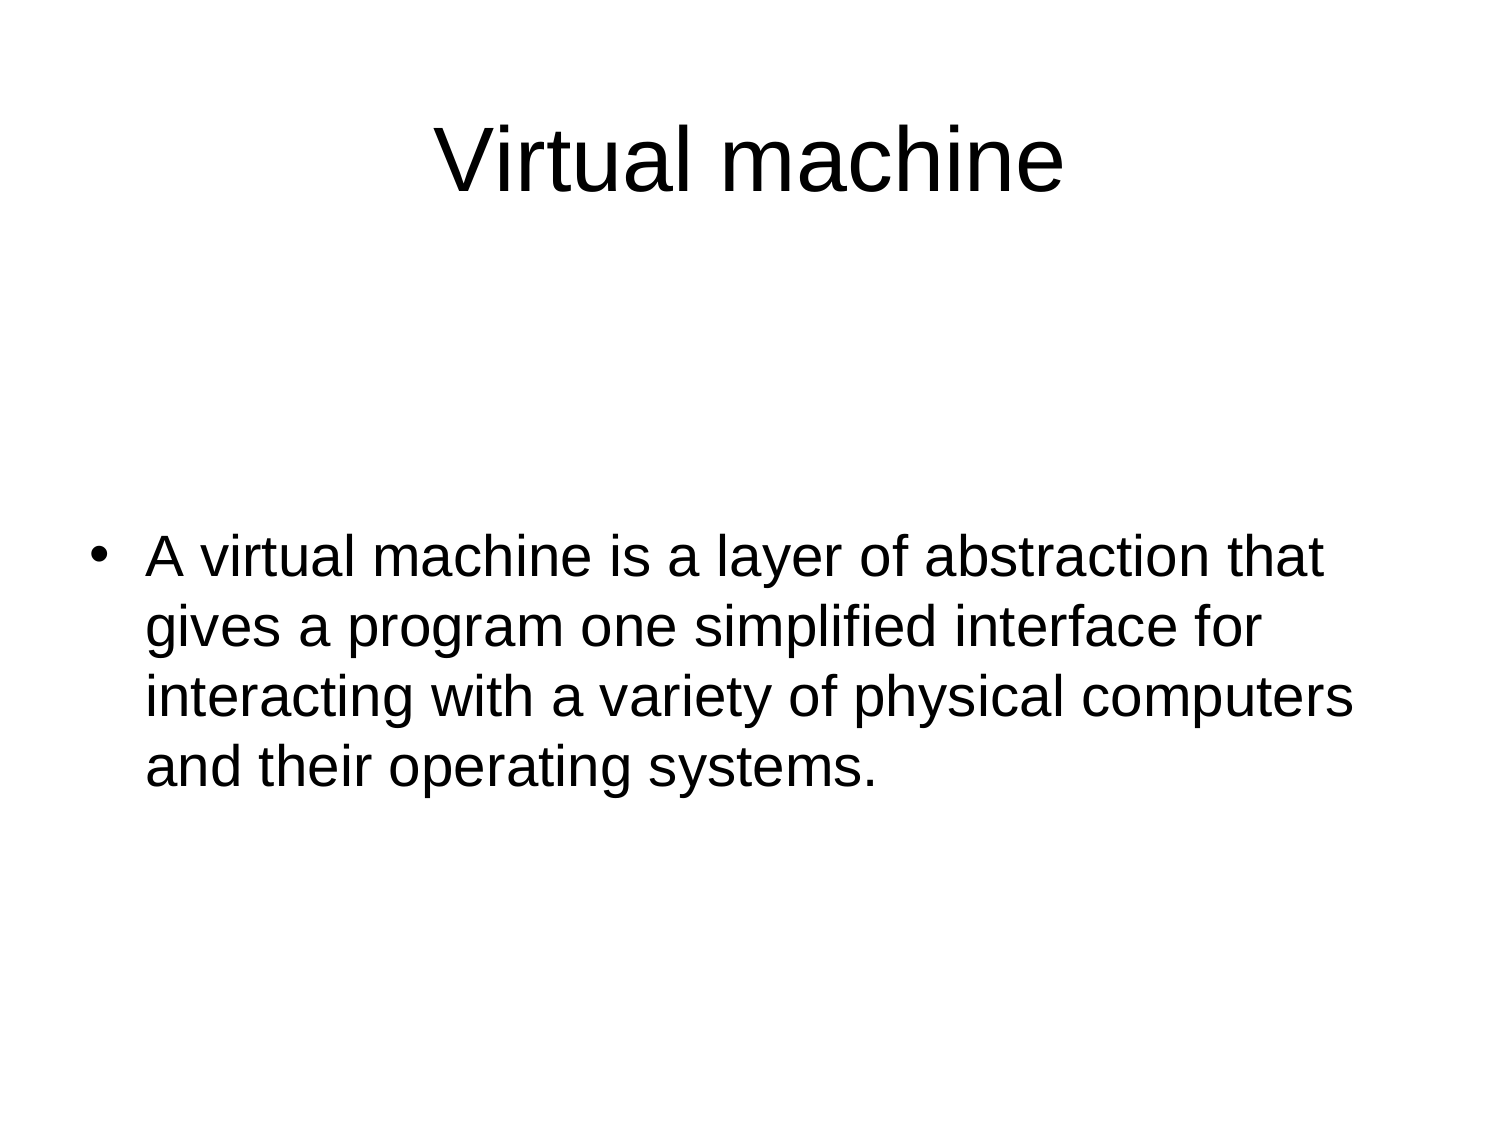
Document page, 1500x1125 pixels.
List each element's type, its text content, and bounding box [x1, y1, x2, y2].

title Virtual machine [332, 101, 1168, 290]
list A virtual machine is a layer of abstraction that gives a program one simplified interface for interacting with a variety of physical computers and their operating systems. [143, 518, 1357, 1125]
text_box • [87, 515, 113, 585]
